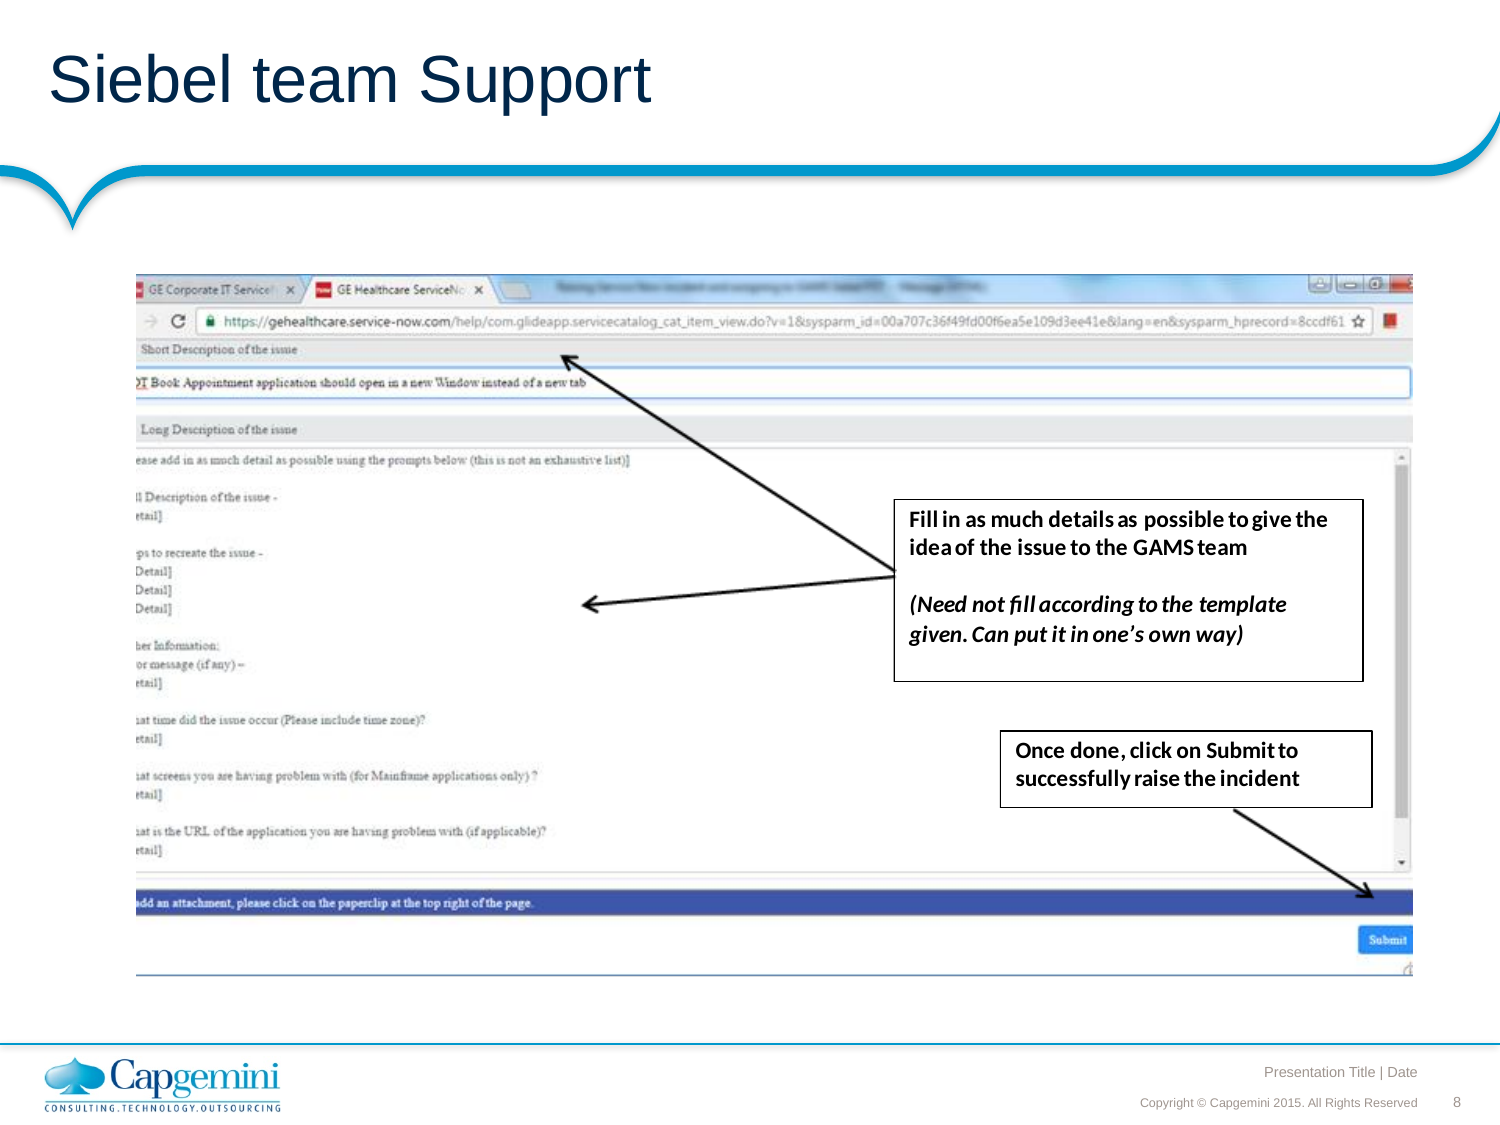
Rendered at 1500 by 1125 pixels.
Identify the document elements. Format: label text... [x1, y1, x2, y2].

picture [557, 352, 1365, 683]
title Siebel team Support [0, 0, 1500, 165]
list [135, 274, 1413, 978]
picture [999, 730, 1379, 903]
picture [44, 1056, 281, 1113]
